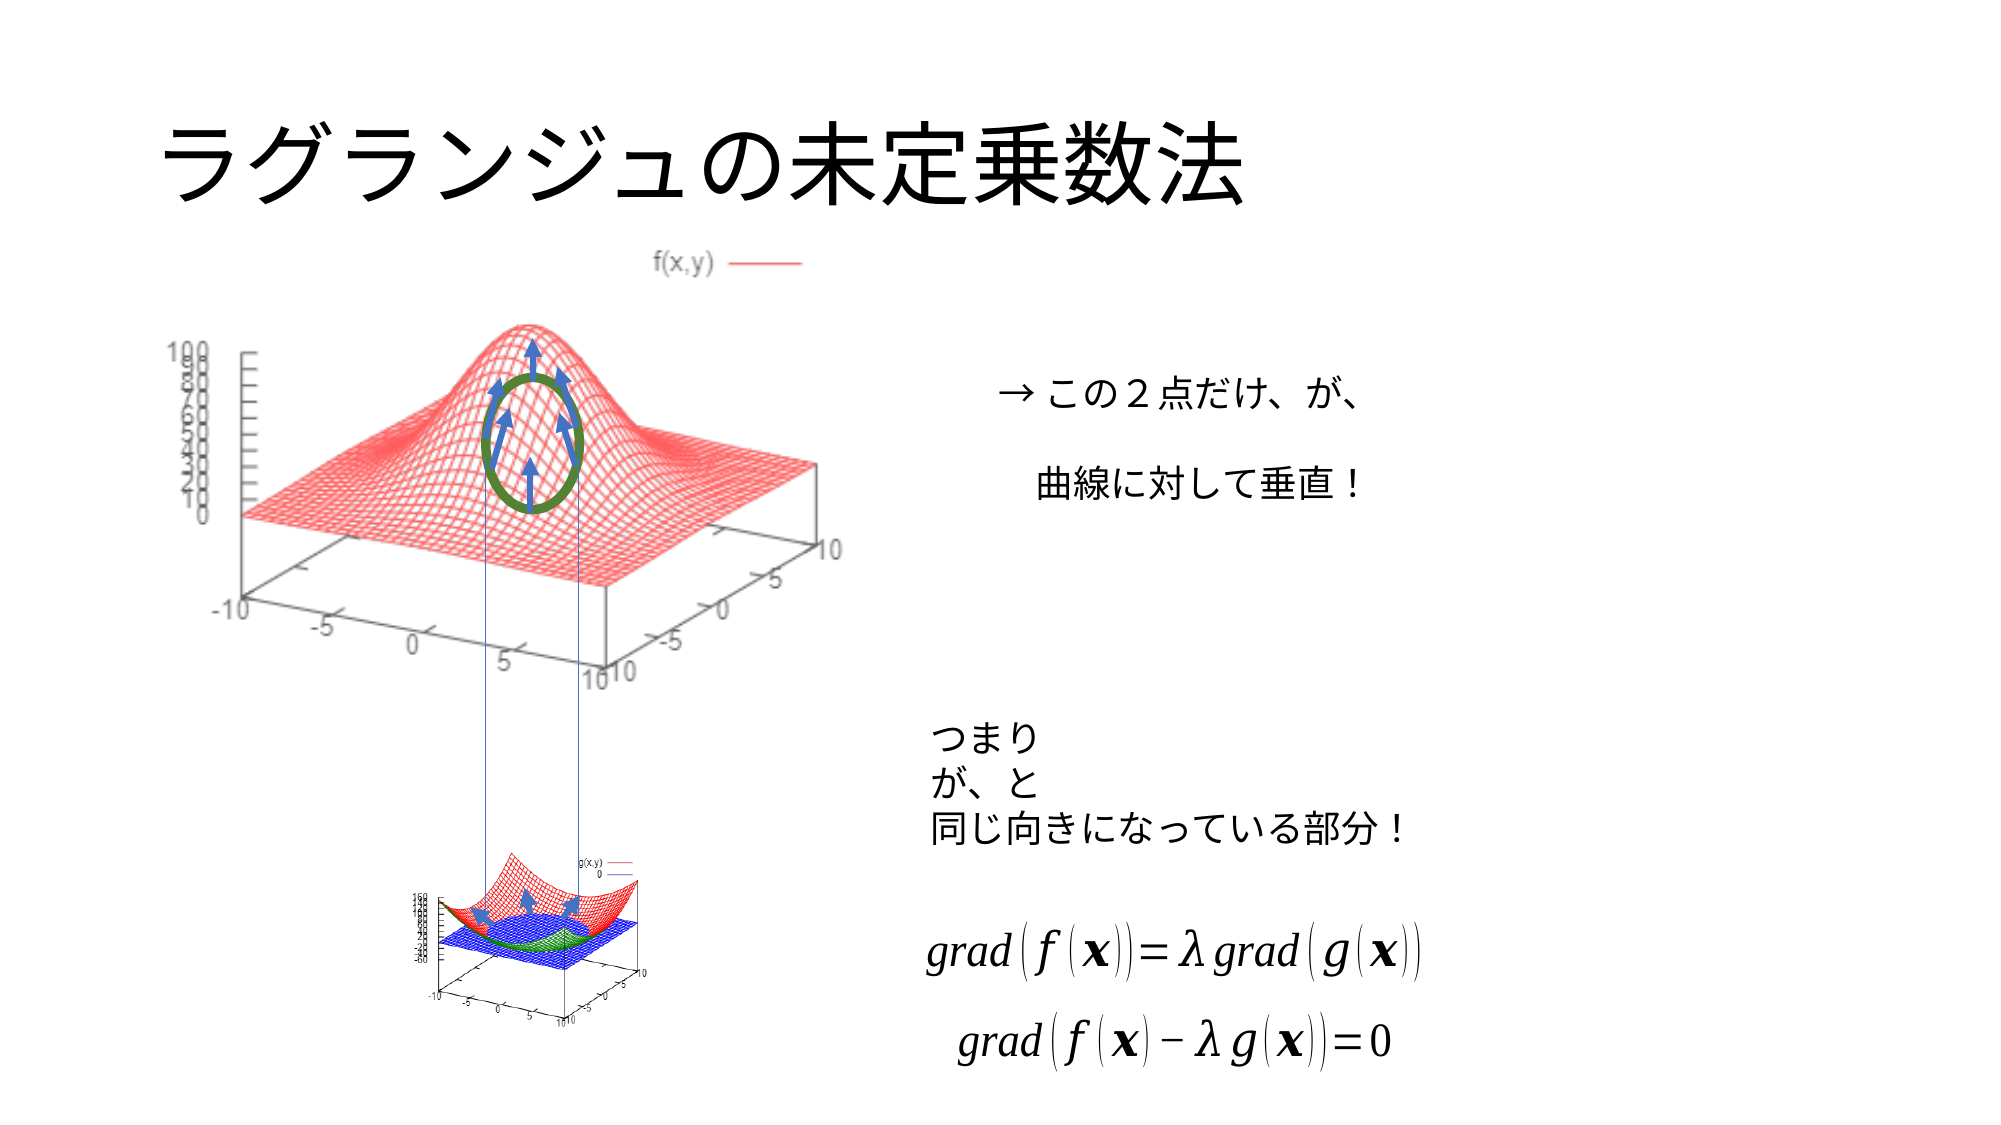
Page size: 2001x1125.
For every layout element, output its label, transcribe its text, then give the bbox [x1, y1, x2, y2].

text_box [395, 821, 670, 1042]
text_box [491, 407, 510, 470]
title ラグランジュの未定乗数法 [137, 59, 1863, 278]
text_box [559, 412, 576, 466]
picture [117, 156, 888, 757]
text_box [557, 366, 577, 428]
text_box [485, 377, 501, 439]
